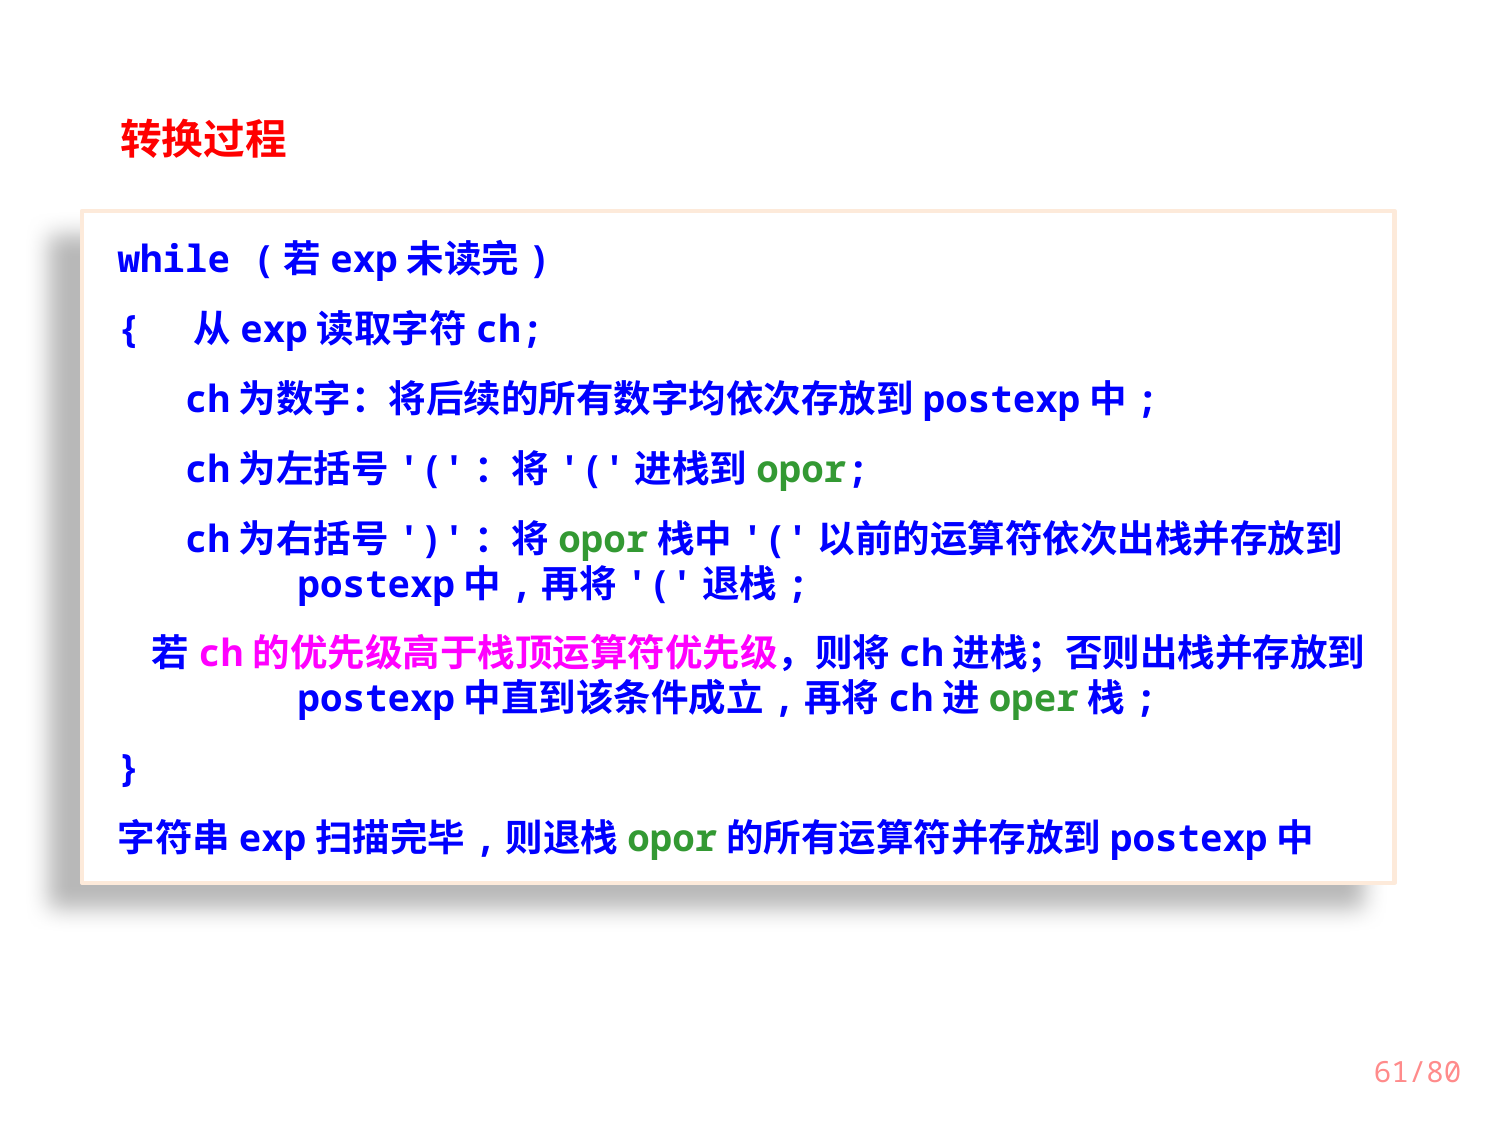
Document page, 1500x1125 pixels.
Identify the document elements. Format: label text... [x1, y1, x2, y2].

text_box 转换过程 [105, 105, 364, 171]
text_box while (若exp未读完) { 从exp读取字符ch; ch为数字：将后续的所有数字均依次存放到postexp中; ch为左括号'('：将'('进栈到opor; ch为右括号')'：将opor栈中'('以前的运算符依次出栈并存放到 postexp中,再将'('退栈; 若ch的优先级高于栈顶运算符优先级，则将ch进栈；否则出栈并存放到 postexp中直到该条件成立,再将ch进oper栈; } 字符串exp扫描完毕,则退栈opor的所有运算符并存放到postexp中 [80, 209, 1397, 885]
slide_number /80 [1328, 1042, 1477, 1103]
